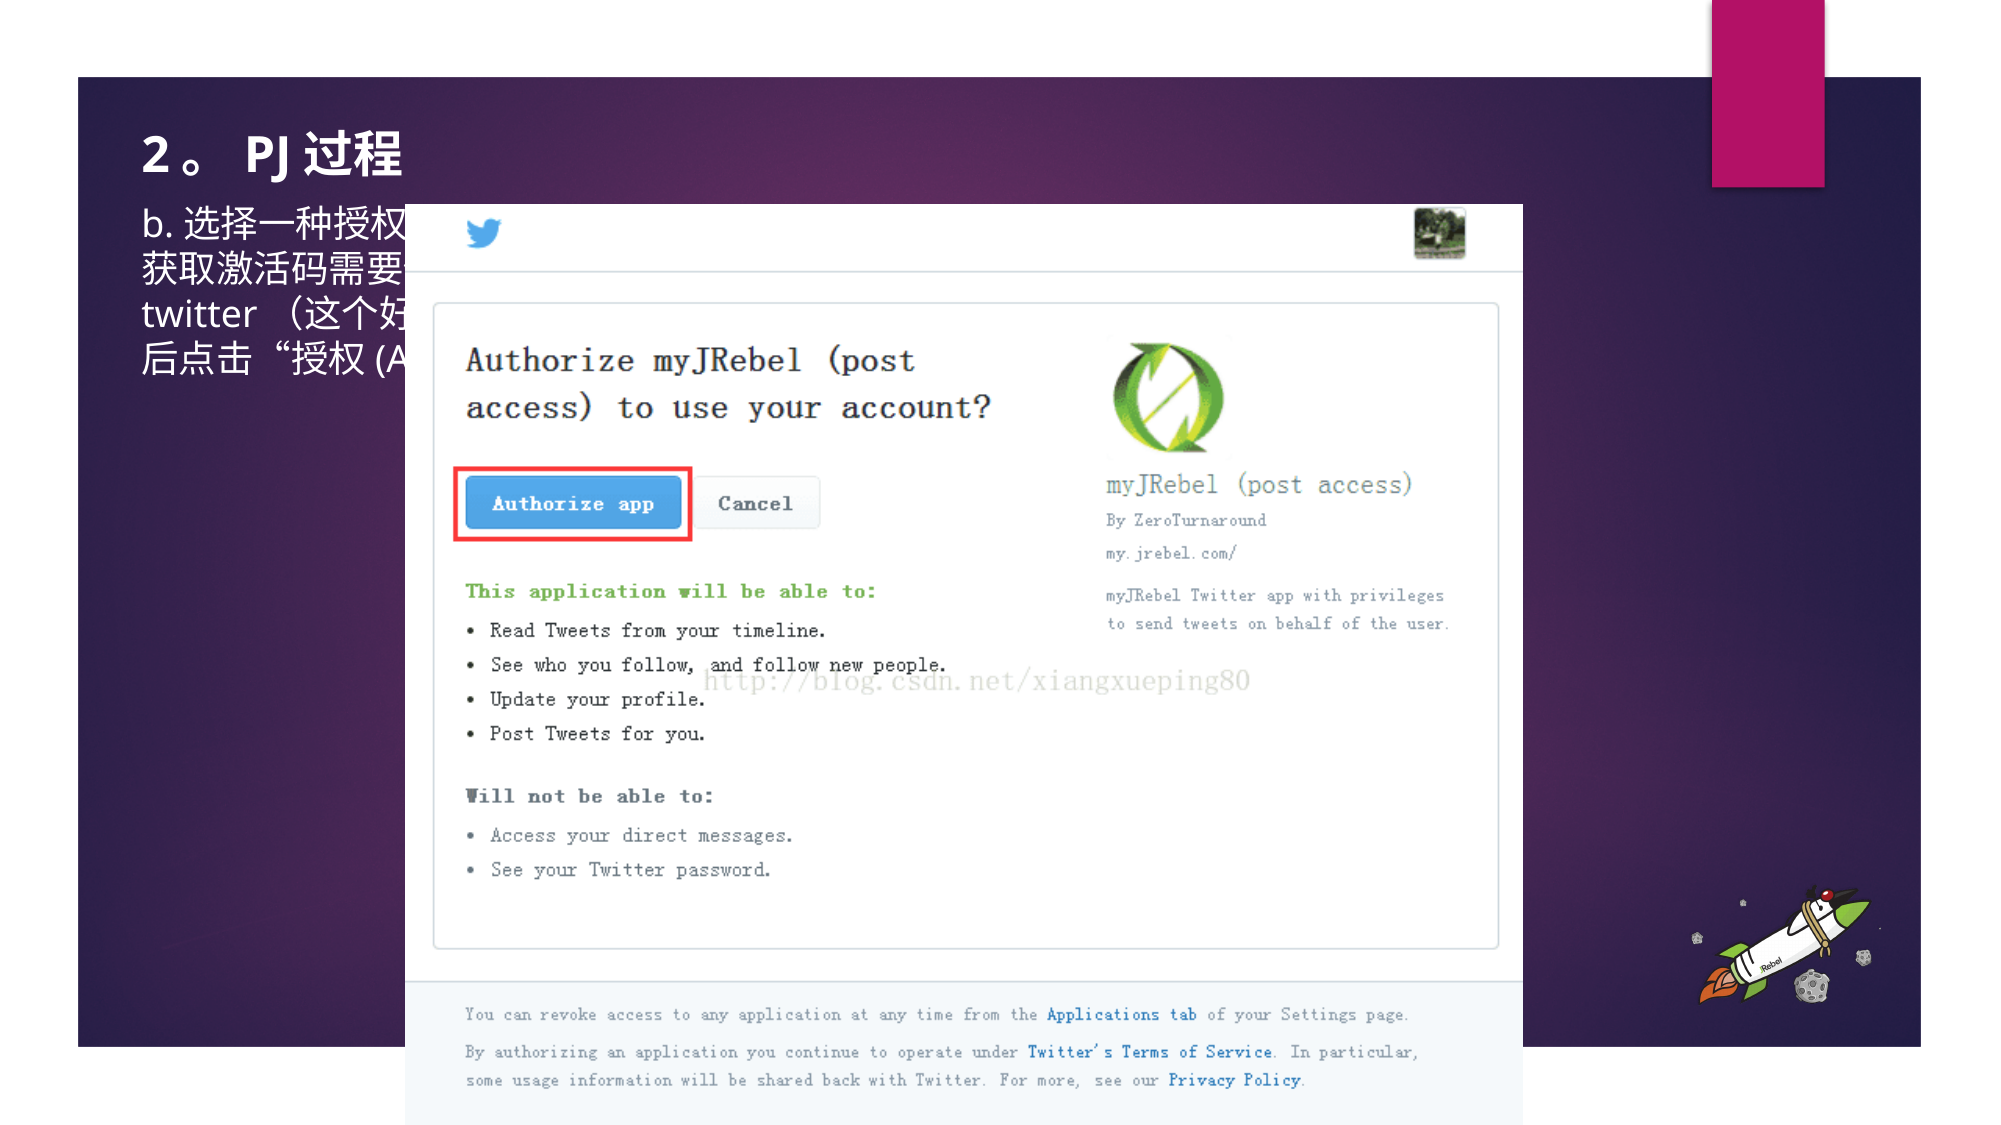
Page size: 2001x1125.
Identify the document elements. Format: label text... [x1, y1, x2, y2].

text_box 2。PJ过程 [126, 115, 567, 190]
text_box b.选择一种授权方式（Facebook、twitter） 获取激活码需要使用facebook或者twitter分享一下才可以得到。这里我们用twitter（这个好注册，需翻墙），点击twitter图标后，填写twitter帐号信息，然后点击“授权(Authorize app)”。 [126, 192, 1563, 388]
picture [405, 204, 1524, 1125]
picture [1665, 855, 1884, 1048]
